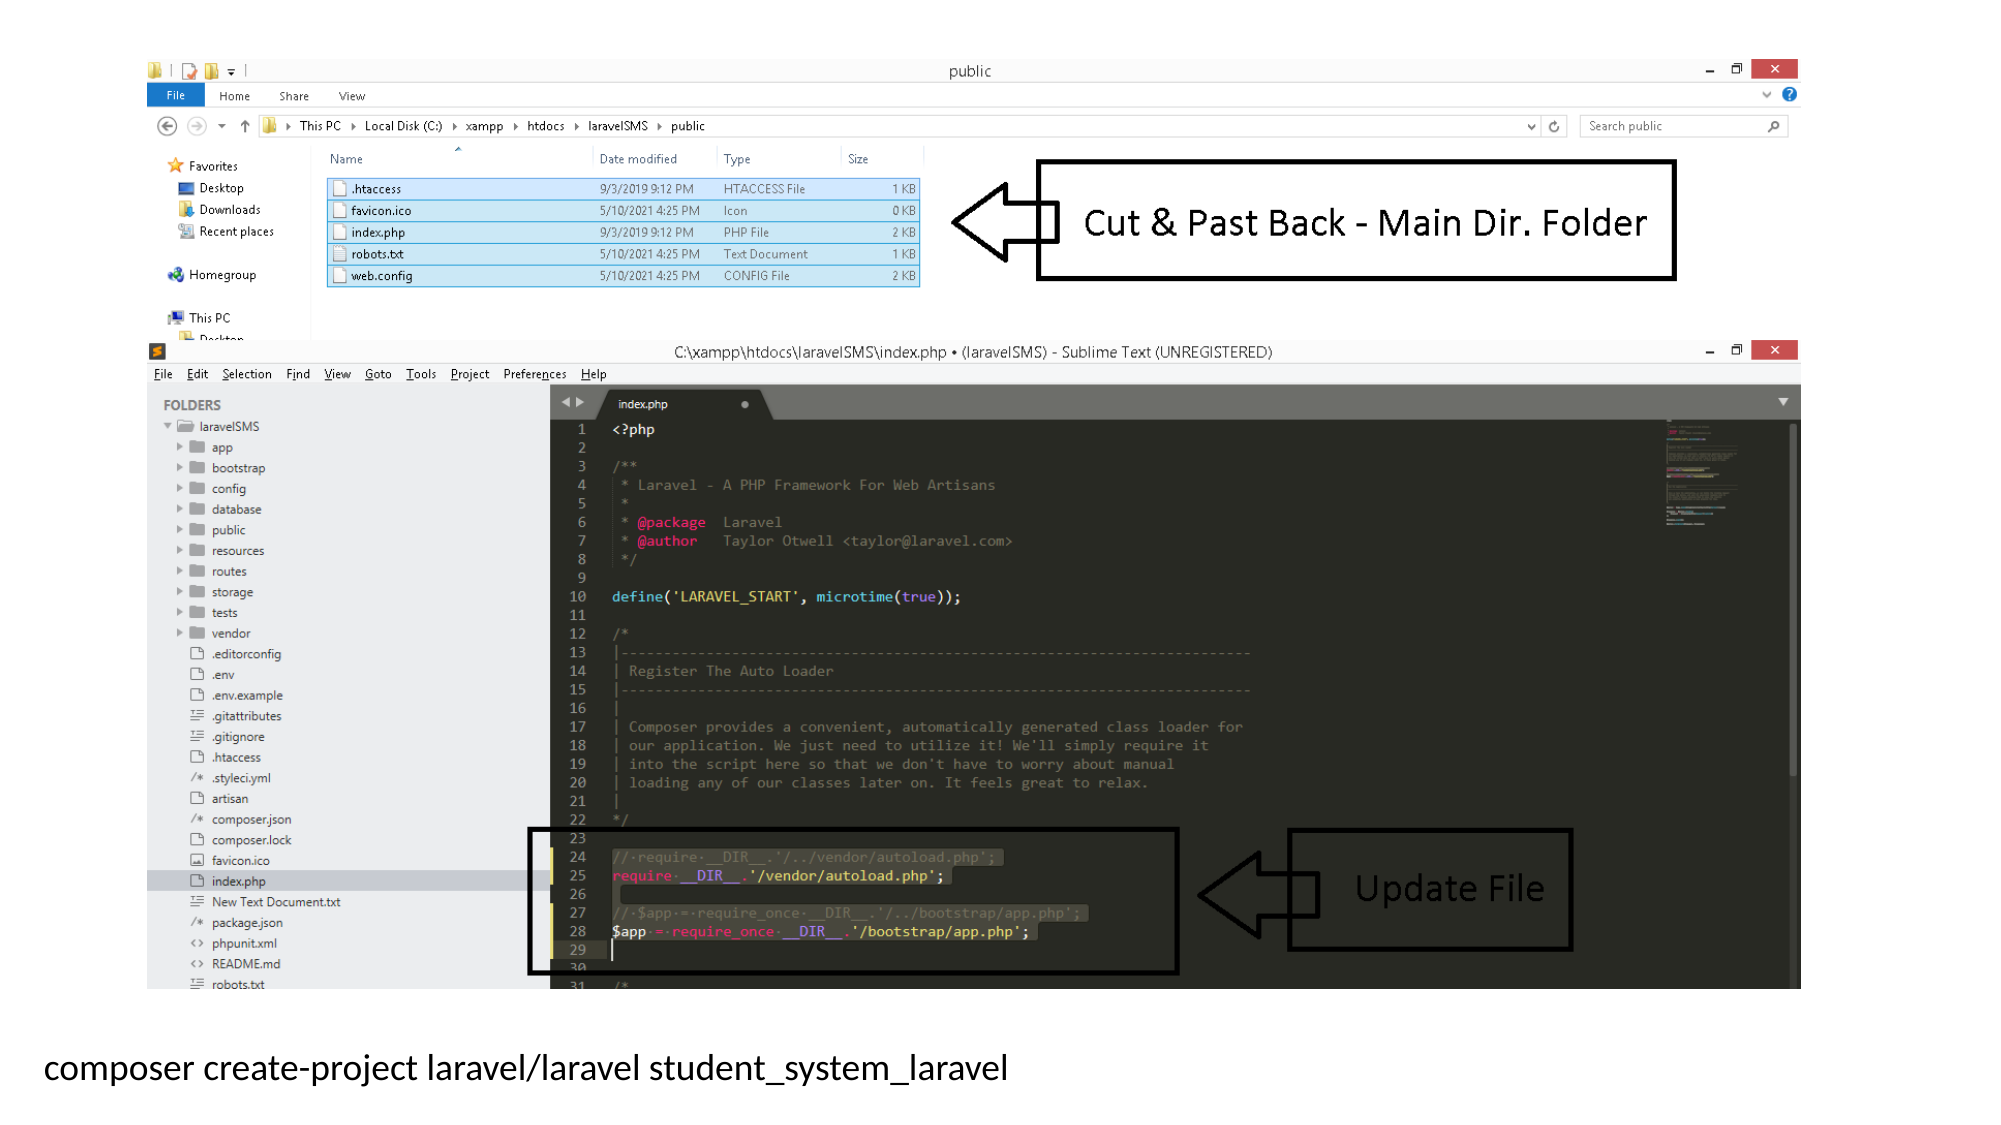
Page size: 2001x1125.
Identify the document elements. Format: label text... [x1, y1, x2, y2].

picture [147, 59, 1801, 989]
text_box composer create-project laravel/laravel student_system_laravel [29, 1035, 1030, 1096]
